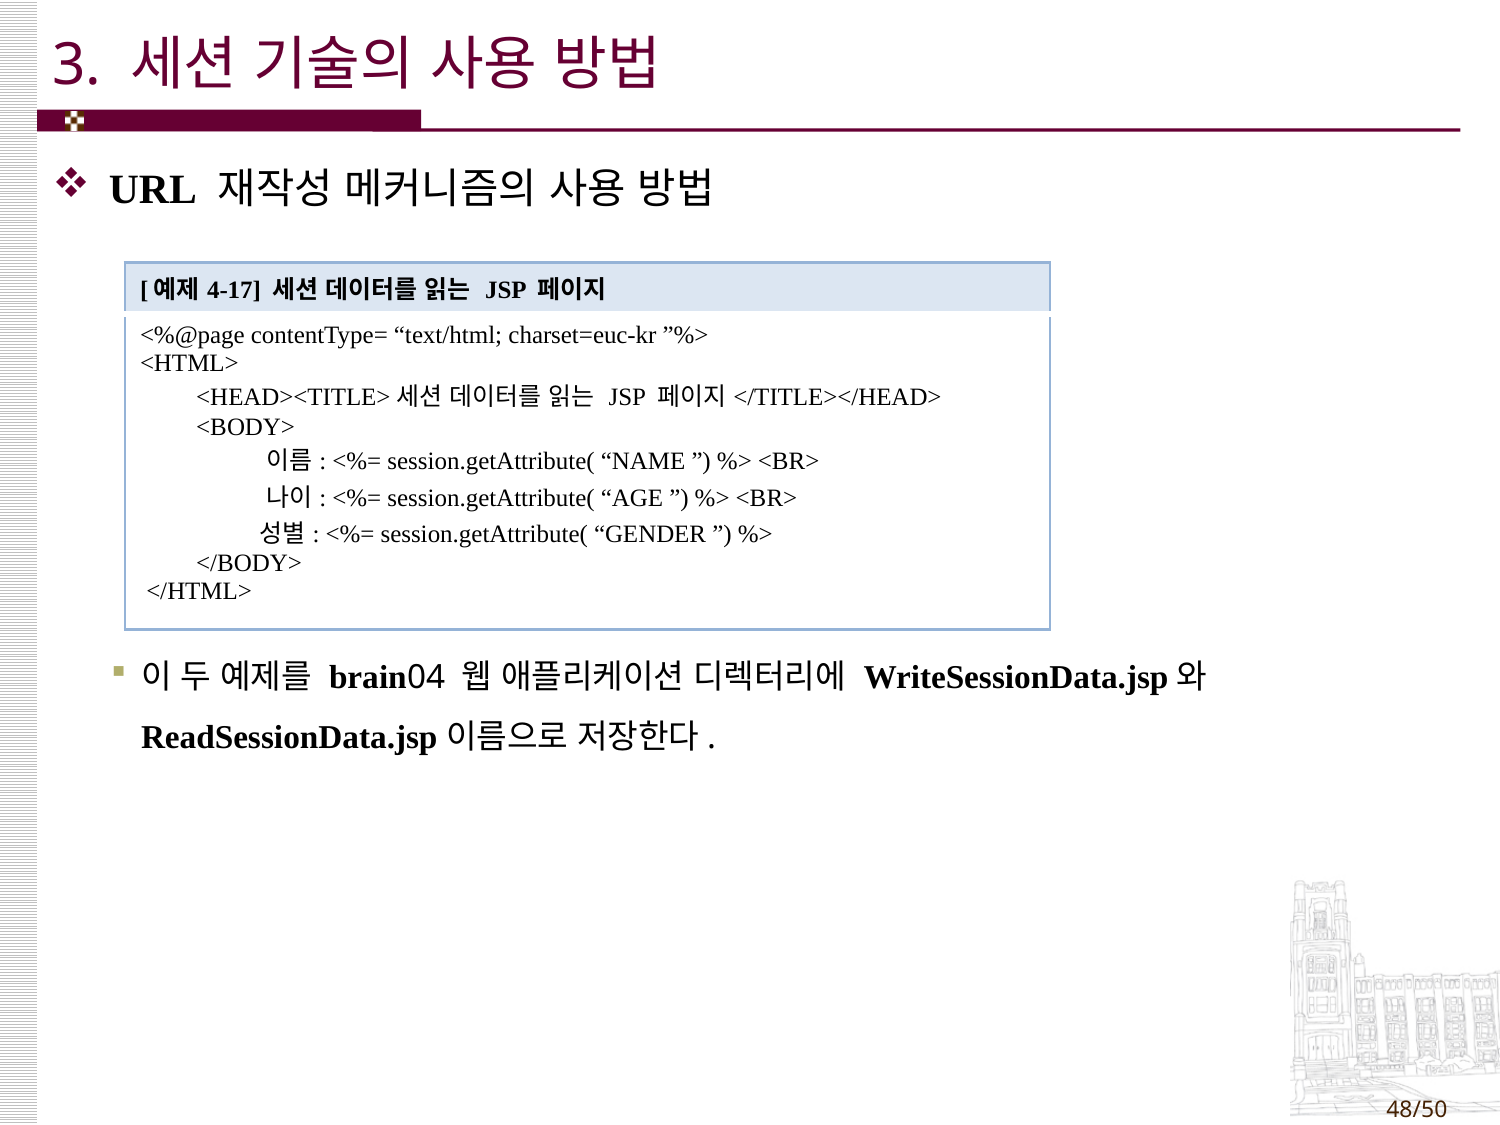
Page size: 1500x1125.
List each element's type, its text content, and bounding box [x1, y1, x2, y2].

table_cell <%@page contentType= “text/html; charset=euc-kr ”%> <HTML> <HEAD><TITLE>세션 데이터를 읽는 JSP 페이지</TITLE></HEAD> <BODY> 이름: <%= session.getAttribute( “NAME ”) %> <BR> 나이: <%= session.getAttribute( “AGE ”) %> <BR> 성별: <%= session.getAttribute( “GENDER ”) %> </BODY> </HTML> [126, 317, 1049, 628]
picture [65, 111, 84, 131]
picture [1290, 874, 1500, 1125]
title 3. 세션 기술의 사용 방법 [36, 13, 1426, 109]
table_header [예제4-17] 세션 데이터를 읽는 JSP 페이지 [126, 264, 1049, 311]
list URL 재작성 메커니즘의 사용 방법 이 두 예제를 brain04 웹 애플리케이션 디렉터리에 WriteSessionData.jsp와 ReadSessionData.jsp이름으로 저장한다. [37, 154, 1463, 1093]
